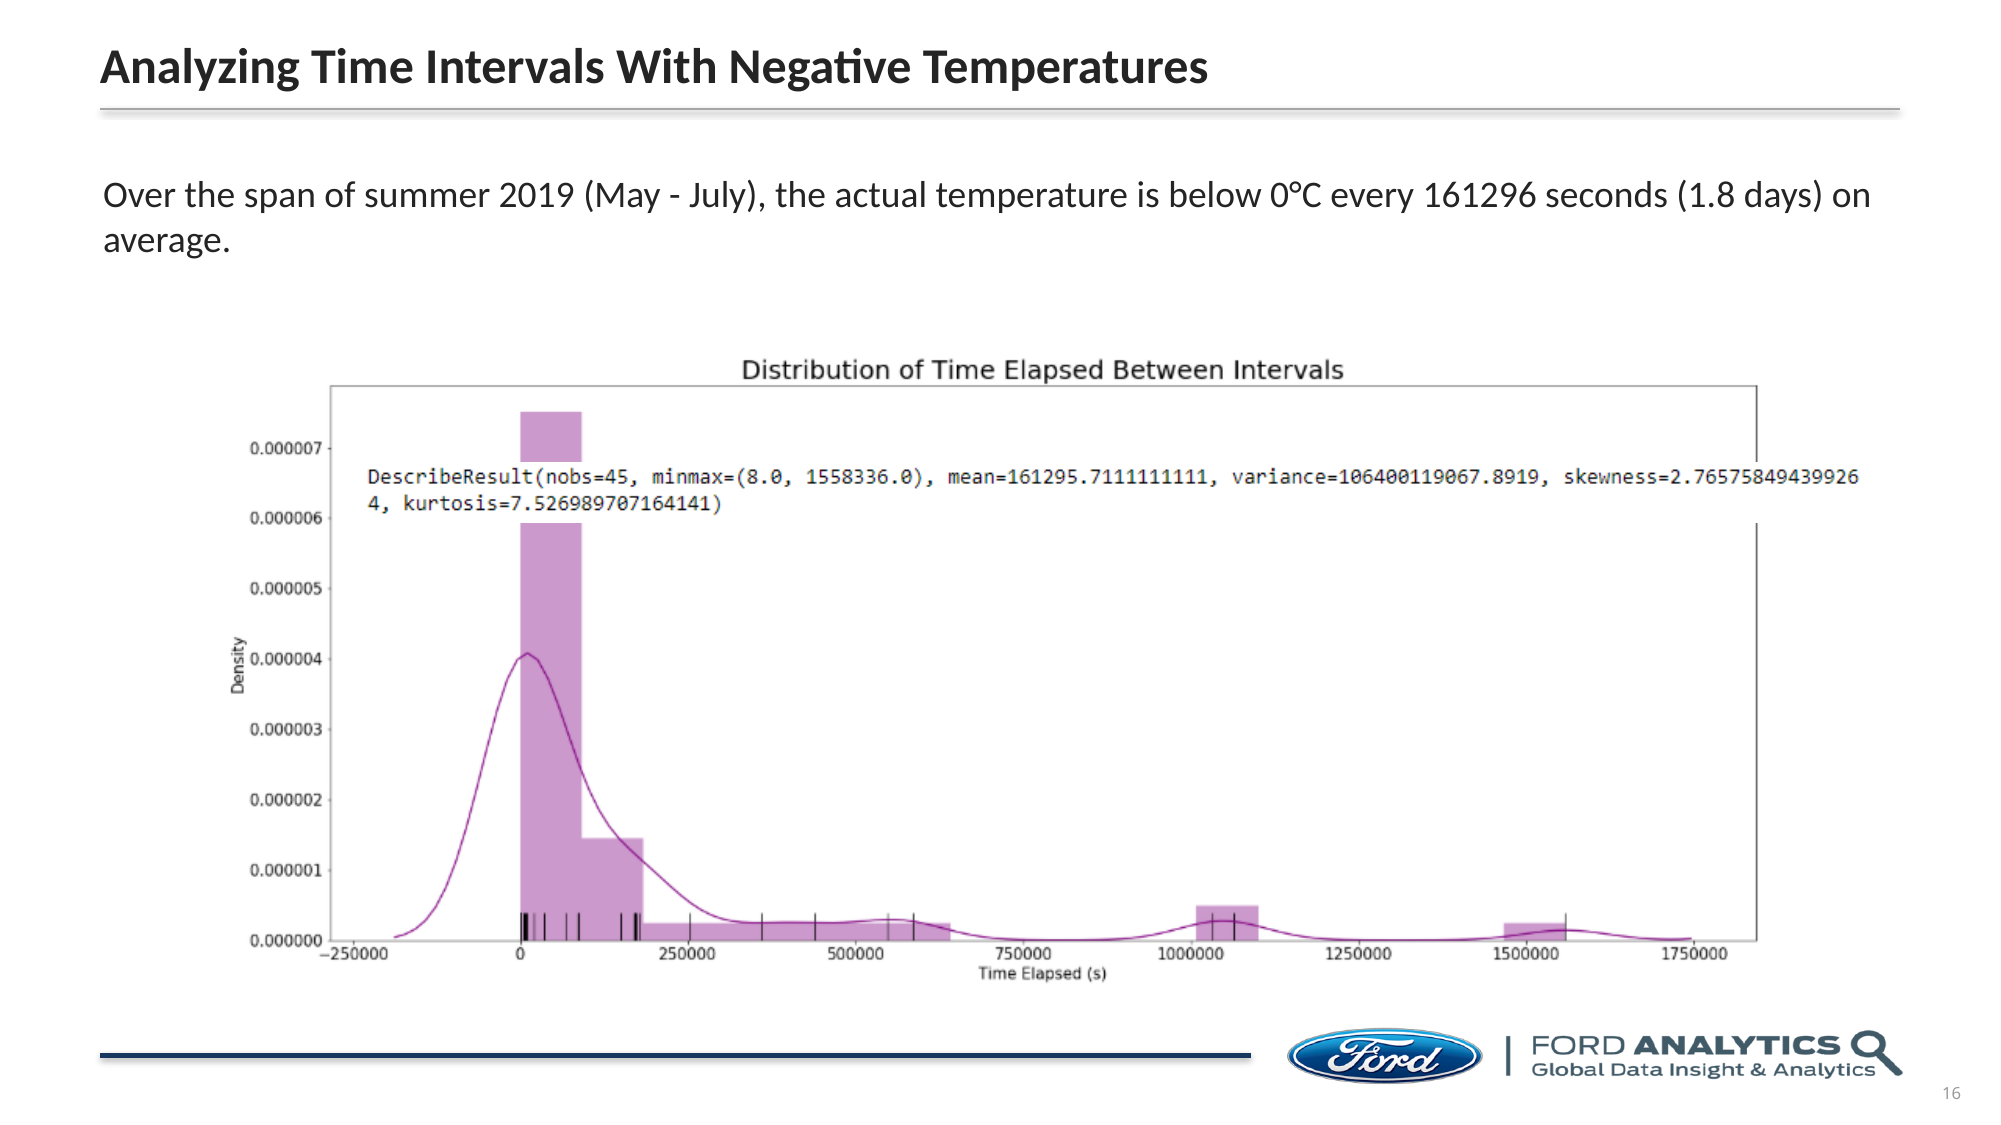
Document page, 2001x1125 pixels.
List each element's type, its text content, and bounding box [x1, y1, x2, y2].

title Analyzing Time Intervals With Negative Temperatures [99, 24, 1900, 102]
picture [211, 337, 1870, 999]
text_box Over the span of summer 2019 (May - July), the actual temperature is below 0°C every 161296 seconds (1.8 days) on average. [103, 162, 1903, 960]
slide_number 16 [1903, 1064, 2000, 1124]
picture [1285, 1023, 1905, 1088]
